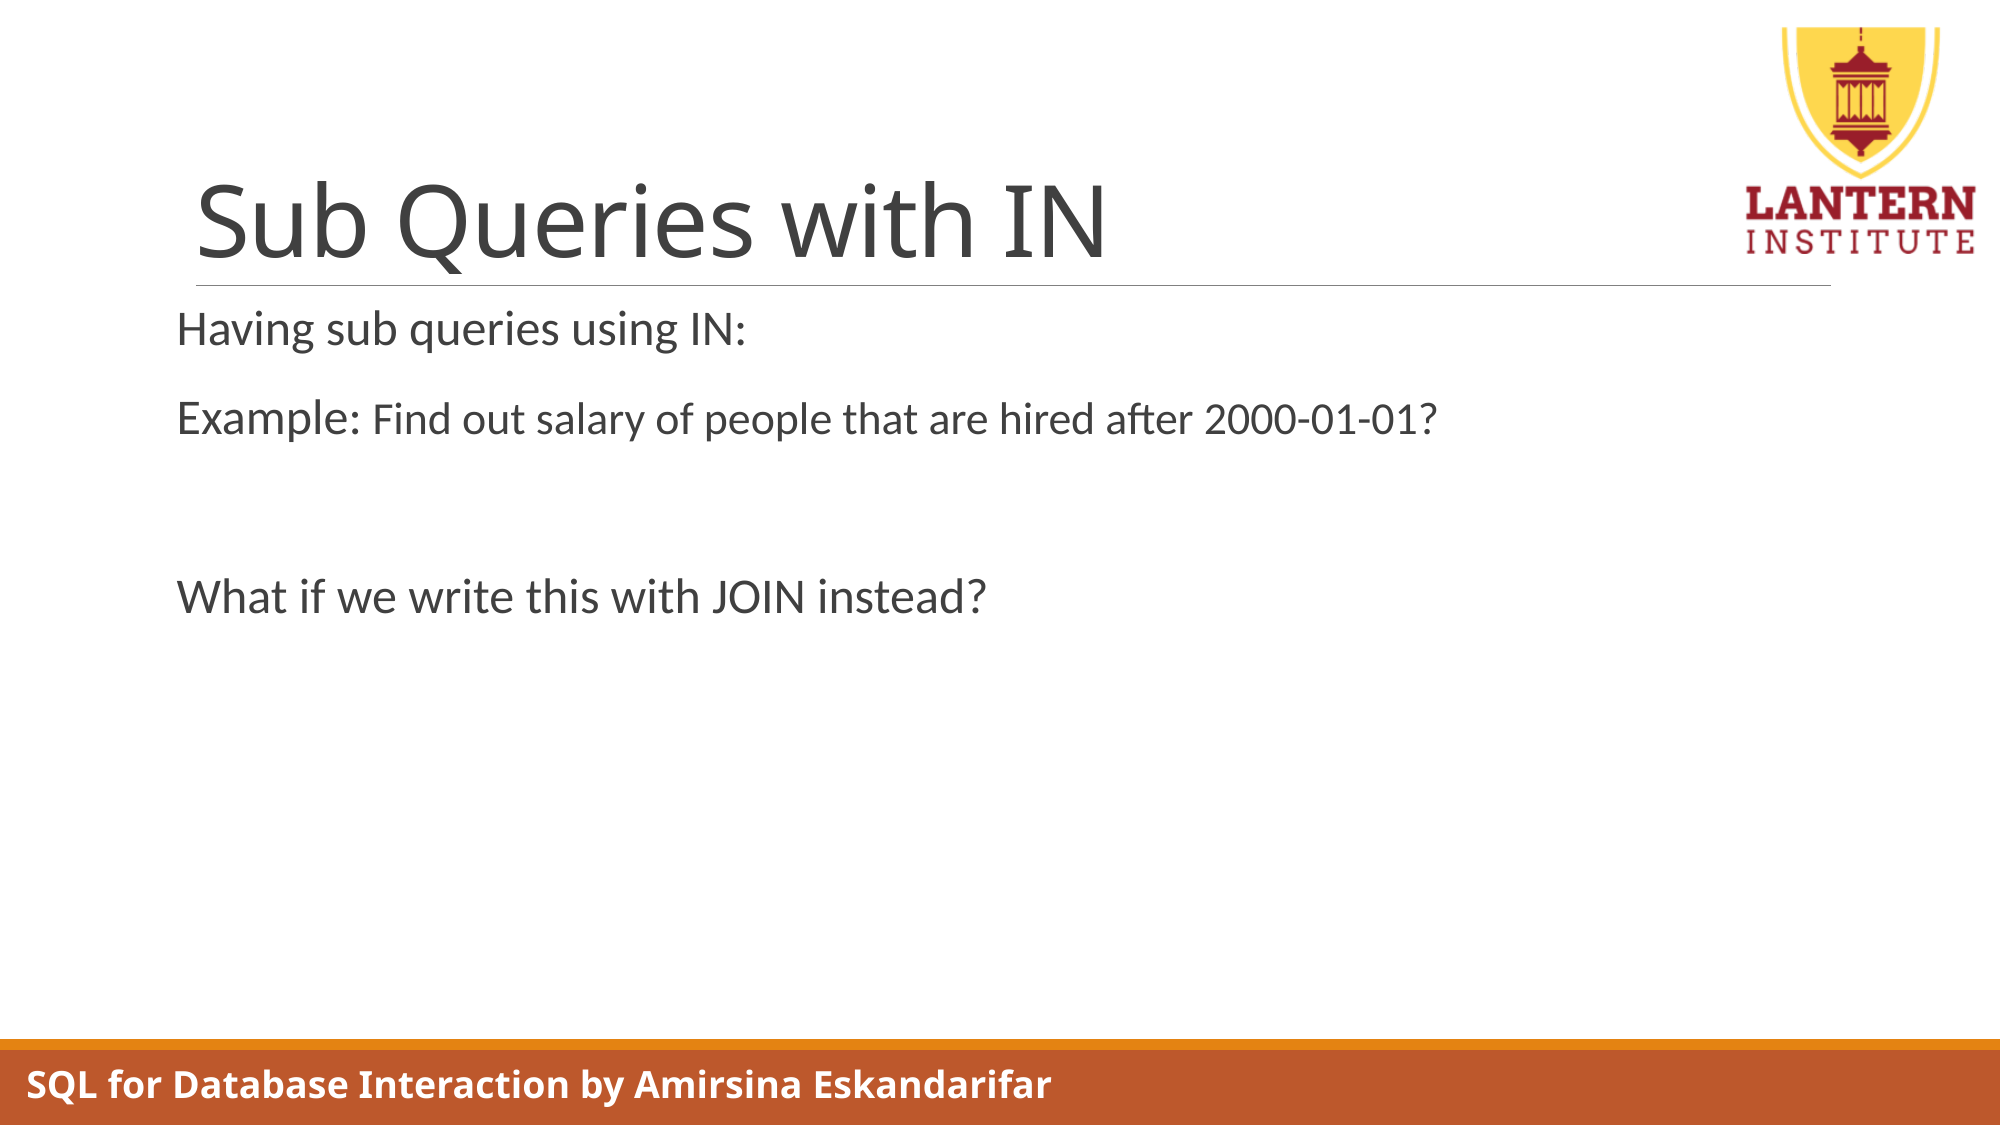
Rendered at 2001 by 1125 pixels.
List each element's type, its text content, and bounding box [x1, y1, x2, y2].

text_box SQL for Database Interaction by Amirsina Eskandarifar [11, 1053, 1349, 1113]
text_box Having sub queries using IN: Example: Find out salary of people that are hired after 2000-01-01? What if we write this with JOIN instead? [176, 288, 1943, 1041]
picture [1721, 25, 2000, 254]
title Sub Queries with IN [180, 47, 1830, 285]
